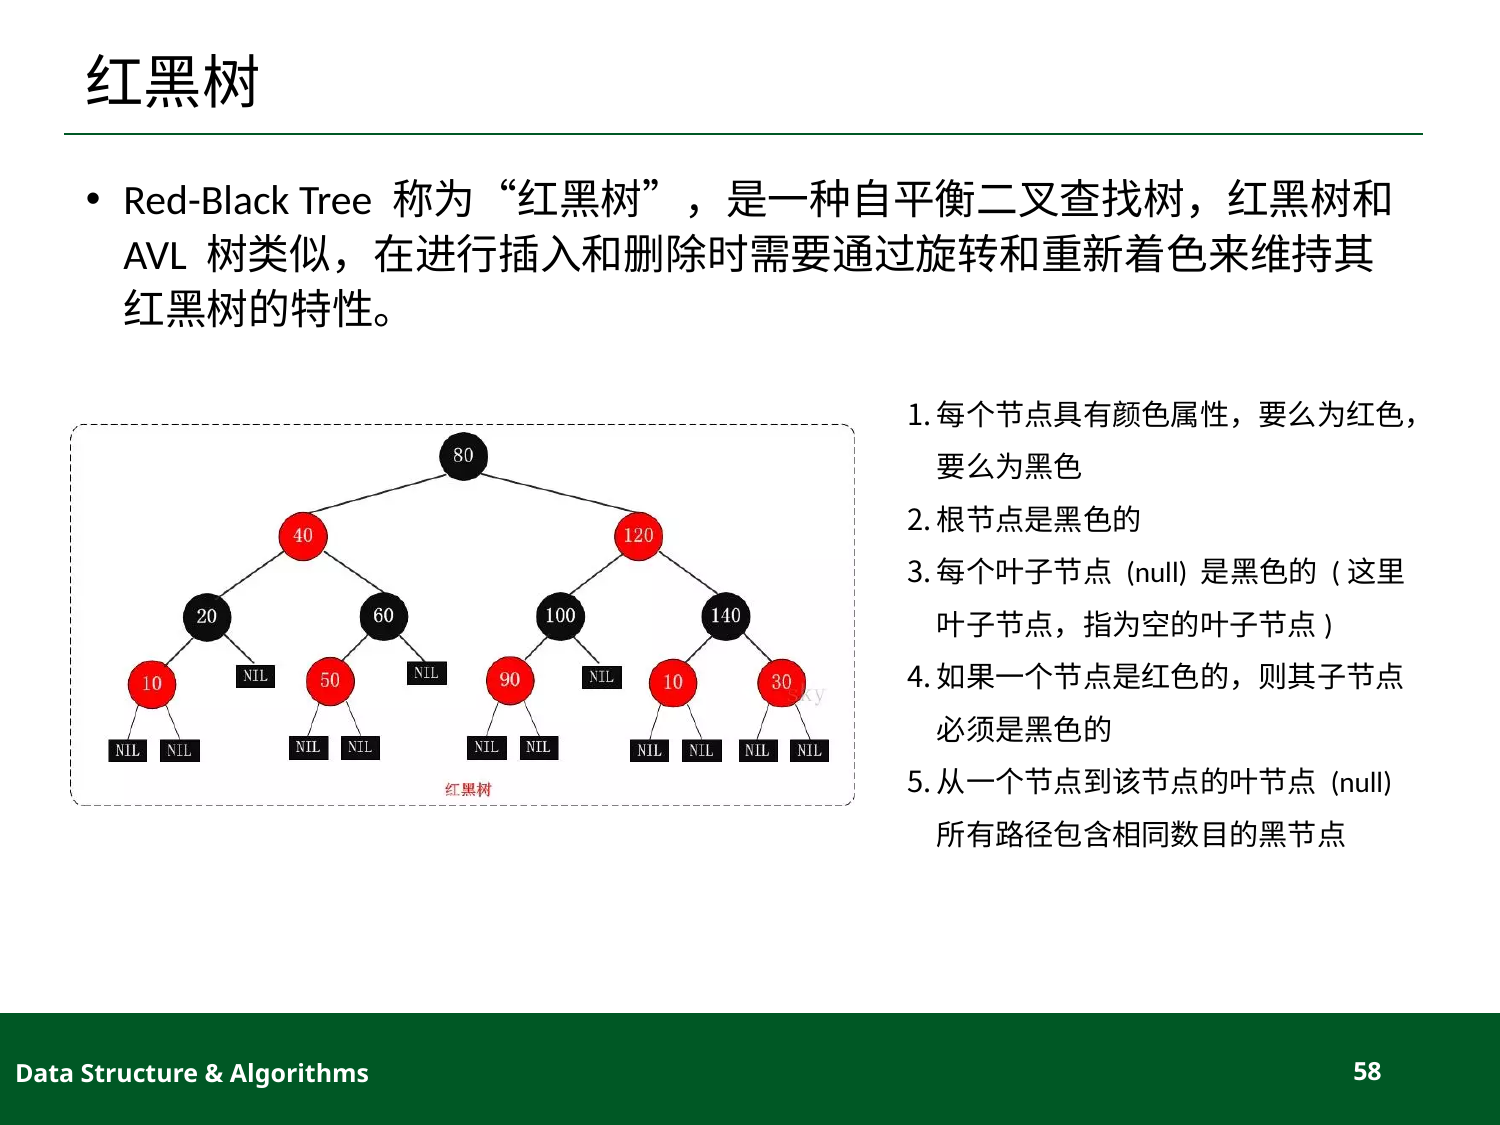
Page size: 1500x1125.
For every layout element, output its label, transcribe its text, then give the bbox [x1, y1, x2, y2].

title 红黑树 [70, 34, 1430, 135]
list Red-Black Tree 称为“红黑树”，是一种自平衡二叉查找树，红黑树和 AVL 树类似，在进行插入和删除时需要通过旋转和重新着色来维持其红黑树的特性。 [70, 160, 1430, 991]
picture [70, 423, 855, 806]
slide_number 58 [1059, 1042, 1397, 1103]
footer Data Structure & Algorithms [0, 1042, 507, 1103]
text_box 每个节点具有颜色属性，要么为红色，要么为黑色 根节点是黑色的 每个叶子节点 (null) 是黑色的 (这里叶子节点，指为空的叶子节点) 如果一个节点是红色的，则其子节点必须是黑色的 从一个节点到该节点的叶节点 (null) 所有路径包含相同数目的黑节点 [892, 371, 1442, 859]
